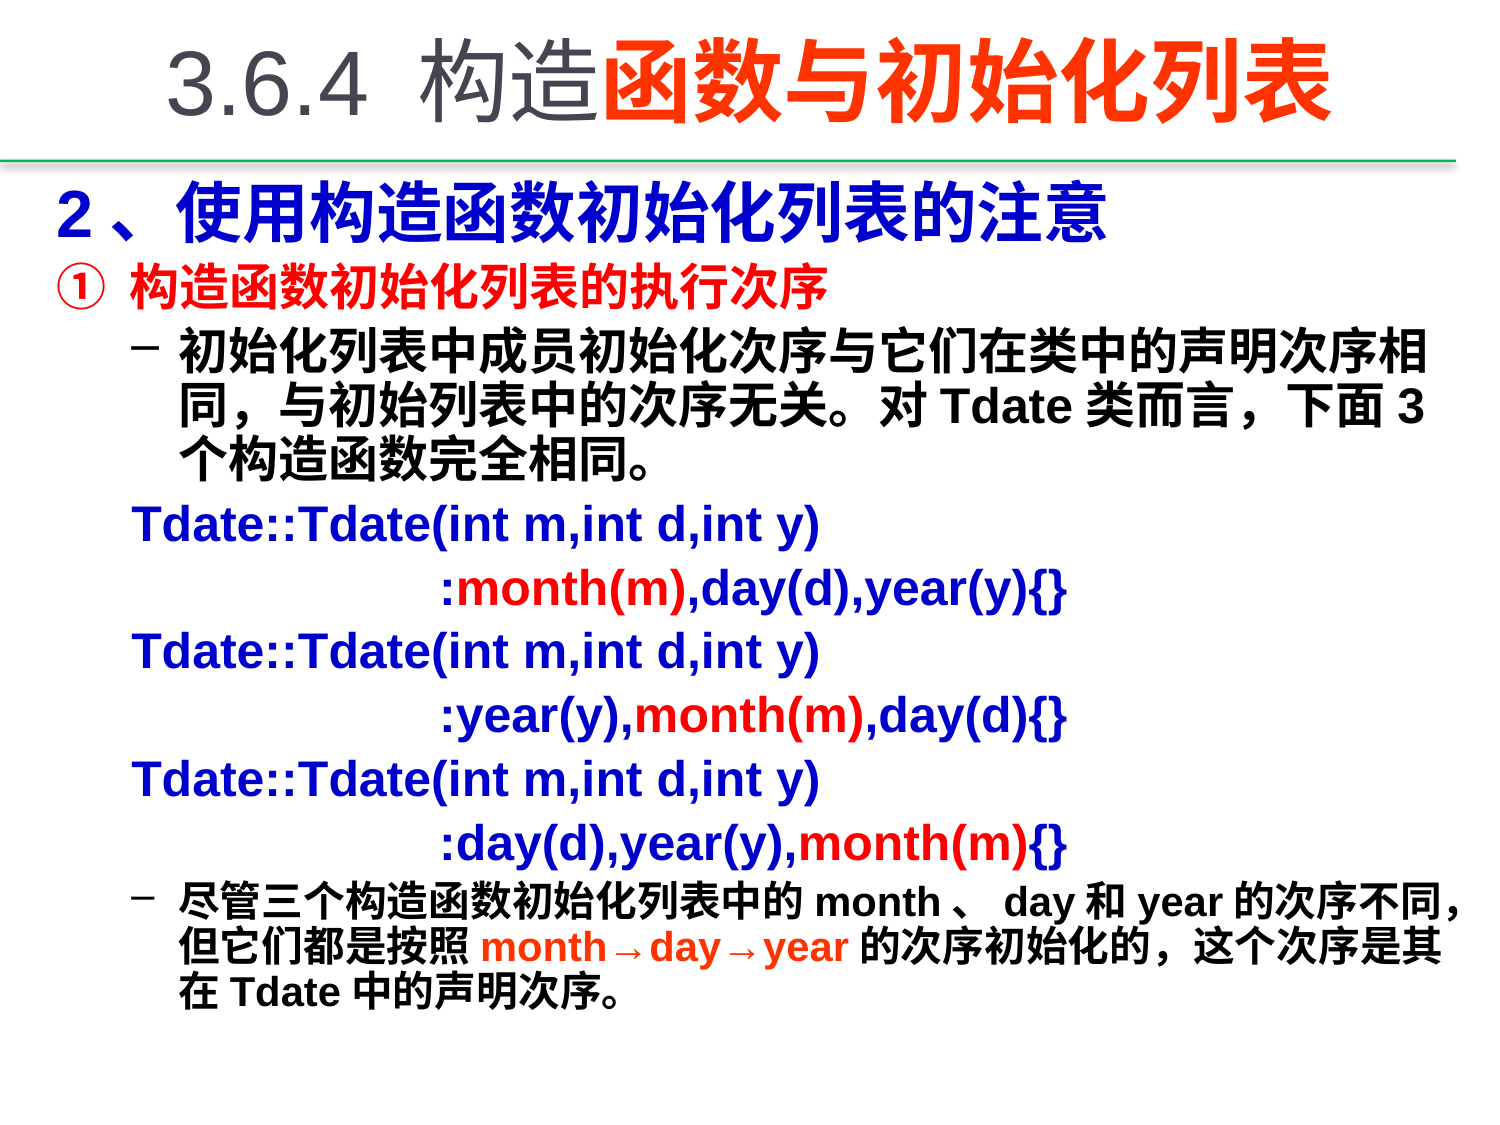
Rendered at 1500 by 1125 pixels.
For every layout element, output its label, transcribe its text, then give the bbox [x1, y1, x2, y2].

list 2、使用构造函数初始化列表的注意 ① 构造函数初始化列表的执行次序 初始化列表中成员初始化次序与它们在类中的声明次序相同，与初始列表中的次序无关。对Tdate类而言，下面3个构造函数完全相同。 Tdate::Tdate(int m,int d,int y) :month(m),day(d),year(y){} Tdate::Tdate(int m,int d,int y) :year(y),month(m),day(d){} Tdate::Tdate(int m,int d,int y) :day(d),year(y),month(m){} 尽管三个构造函数初始化列表中的month、day和year的次序不同，但它们都是按照month→day→year的次序初始化的，这个次序是其在Tdate中的声明次序。 [41, 172, 1459, 1047]
title 3.6.4 构造函数与初始化列表 [75, 12, 1425, 146]
